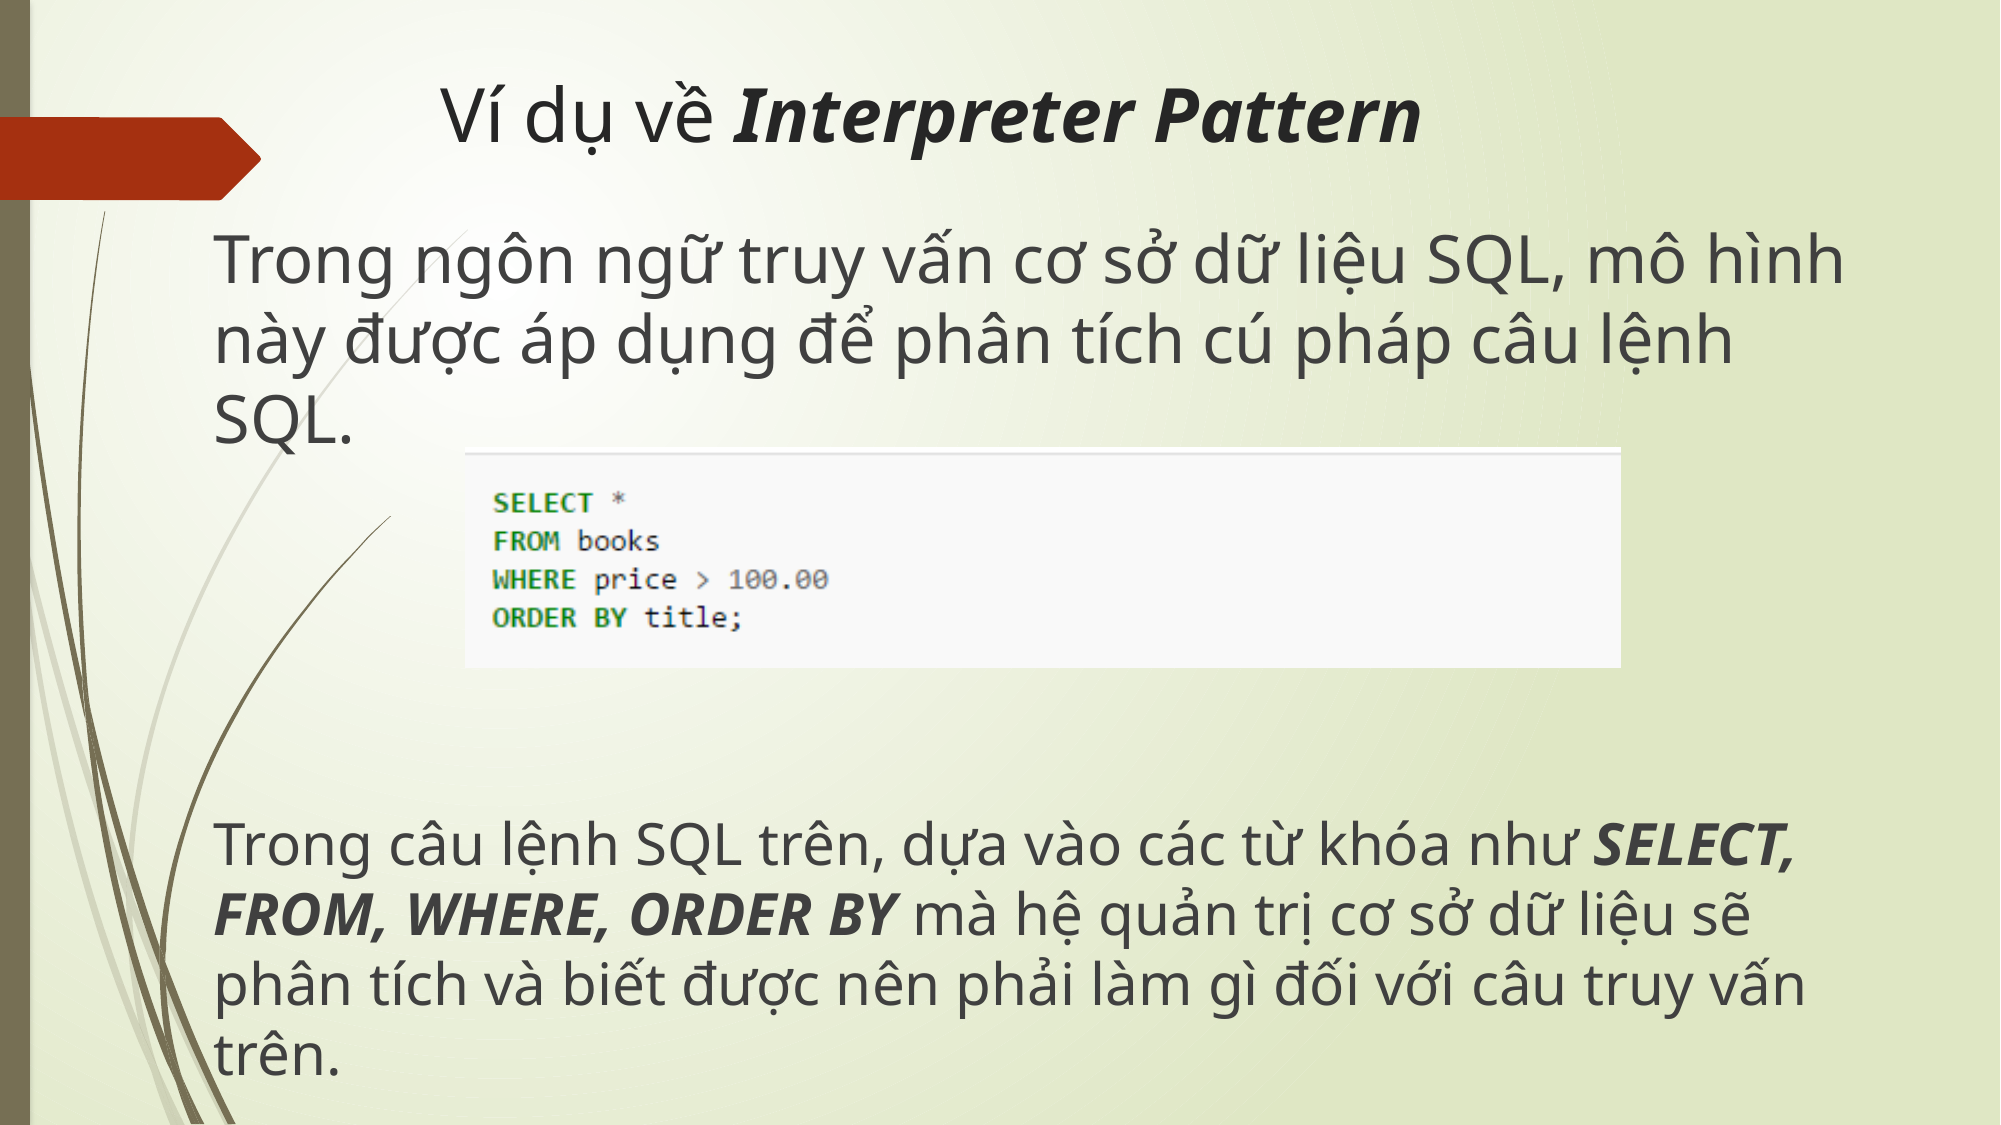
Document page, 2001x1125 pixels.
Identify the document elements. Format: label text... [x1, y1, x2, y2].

picture [465, 447, 1621, 669]
list Trong ngôn ngữ truy vấn cơ sở dữ liệu SQL, mô hình này được áp dụng để phân tích cú pháp câu lệnh SQL. Trong câu lệnh SQL trên, dựa vào các từ khóa như SELECT, FROM, WHERE, ORDER BY mà hệ quản trị cơ sở dữ liệu sẽ phân tích và biết được nên phải làm gì đối với câu truy vấn trên. [198, 209, 1888, 970]
title Ví dụ về Interpreter Pattern [425, 60, 1888, 209]
